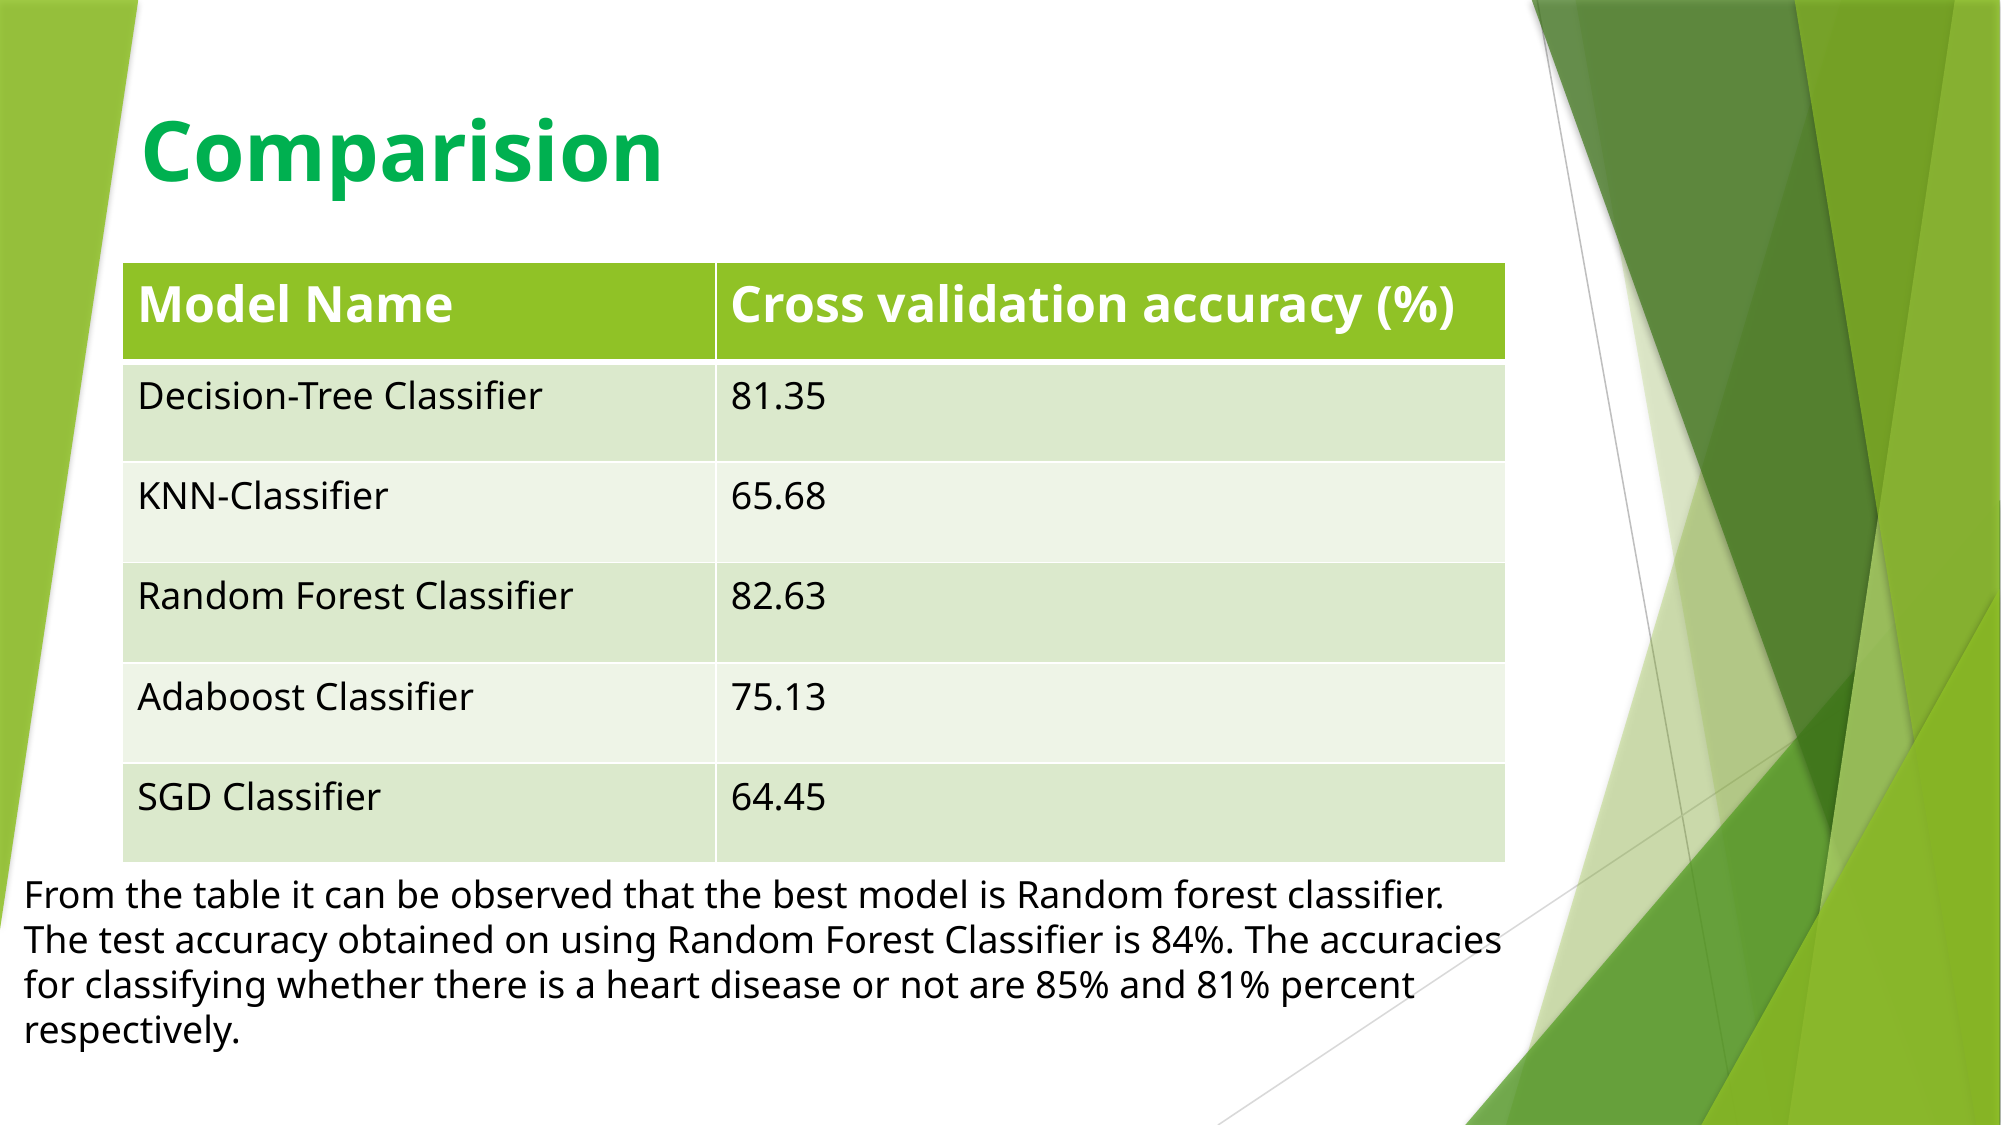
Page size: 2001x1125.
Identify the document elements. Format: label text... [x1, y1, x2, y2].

table_cell 75.13 [717, 664, 1505, 762]
table_cell Adaboost Classifier [123, 664, 715, 762]
table_cell 65.68 [717, 463, 1505, 562]
table_cell 81.35 [717, 365, 1505, 461]
table_cell KNN-Classifier [123, 463, 715, 562]
table_header Cross validation accuracy (%) [717, 263, 1505, 359]
table_header Model Name [123, 263, 715, 359]
text_box From the table it can be observed that the best model is Random forest classifier. The test accuracy obtained on using Random Forest Classifier is 84%. The accuracies for classifying whether there is a heart disease or not are 85% and 81% percent respectively. [9, 863, 1529, 1058]
table_cell 64.45 [717, 764, 1505, 862]
table_cell Decision-Tree Classifier [123, 365, 715, 461]
table_cell Random Forest Classifier [123, 563, 715, 662]
text_box Comparision [125, 91, 681, 206]
table_cell 82.63 [717, 563, 1505, 662]
table_cell SGD Classifier [123, 764, 715, 862]
